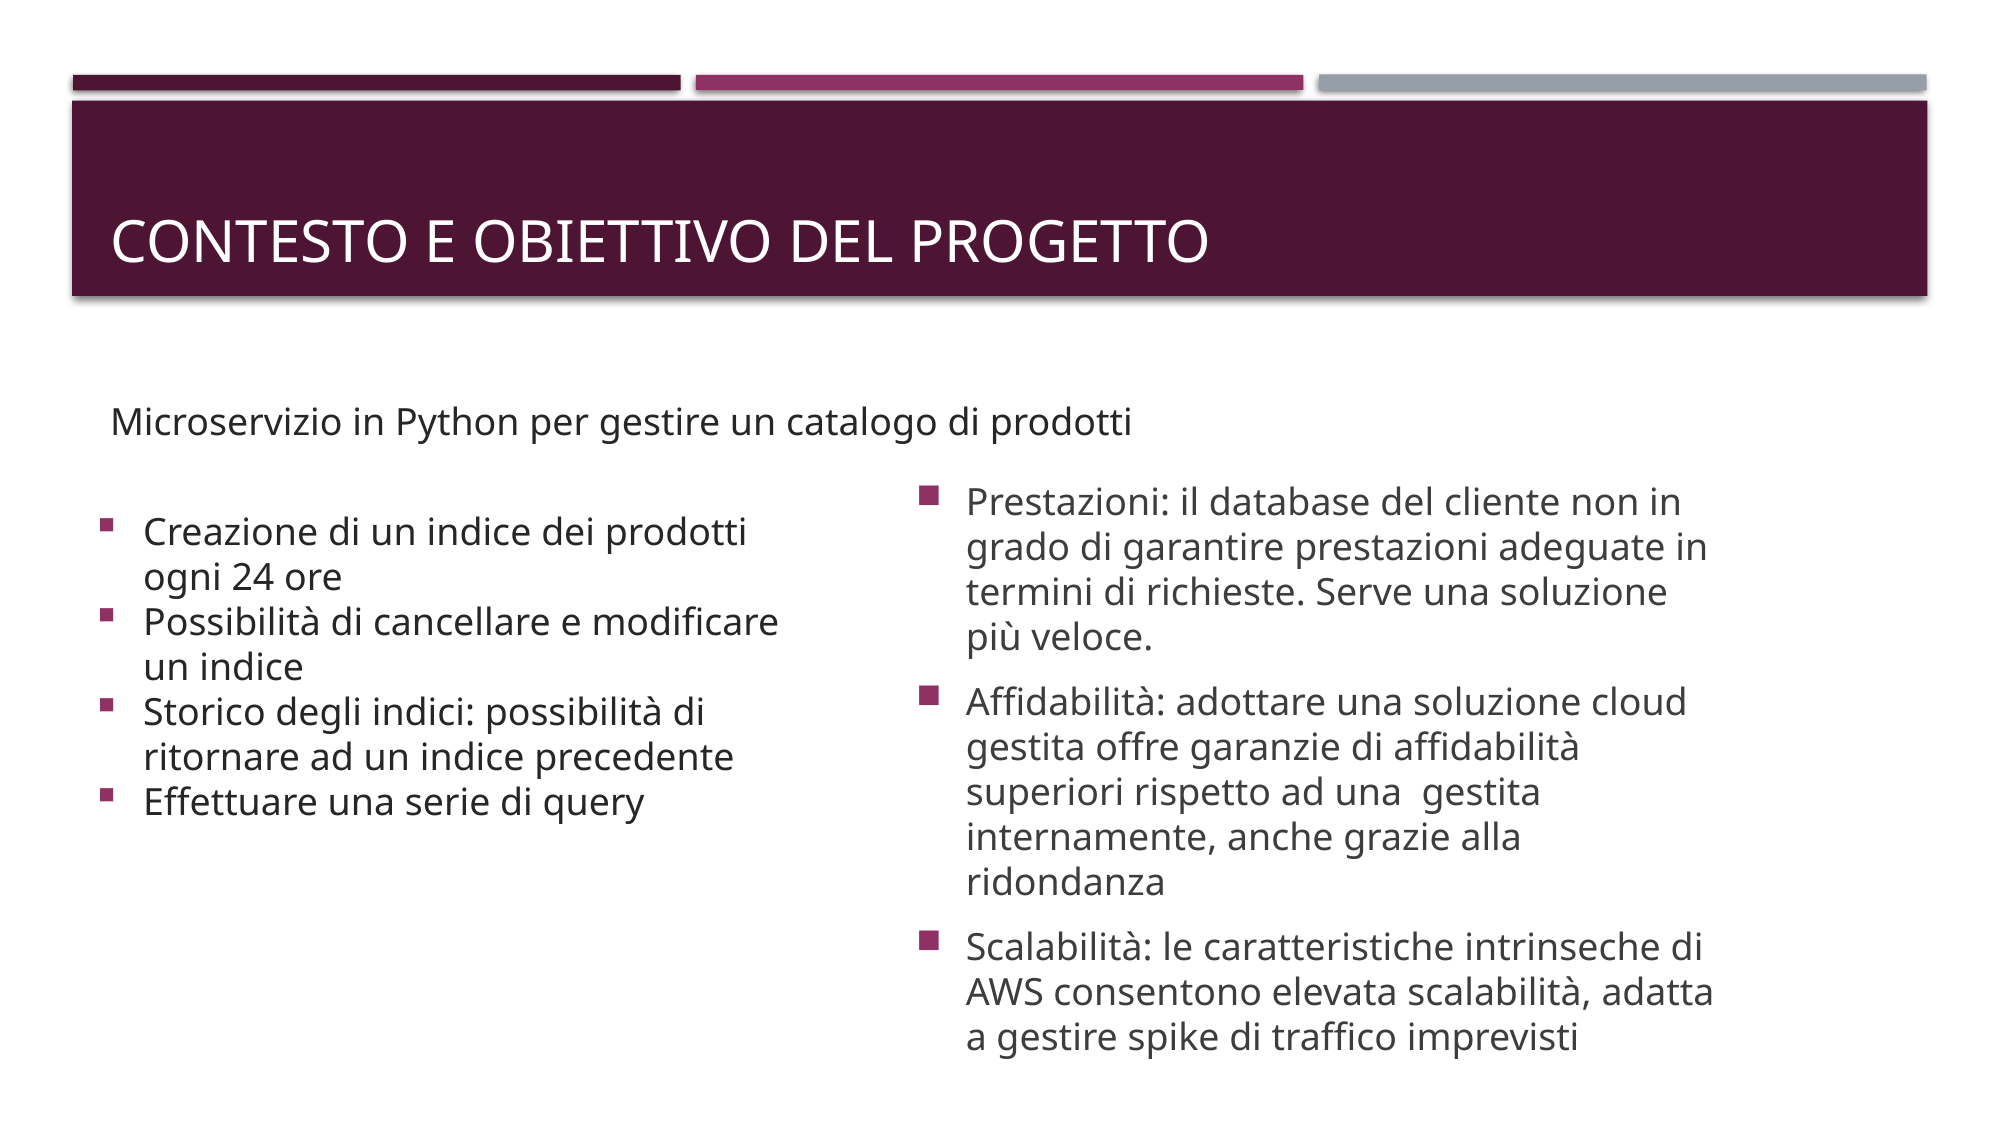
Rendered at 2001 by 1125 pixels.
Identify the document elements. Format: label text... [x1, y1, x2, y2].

text_box Microservizio in Python per gestire un catalogo di prodotti [95, 390, 1905, 450]
title Contesto e OBIETTIVO del progetto [95, 115, 1905, 282]
text_box Creazione di un indice dei prodotti ogni 24 ore Possibilità di cancellare e modificare un indice Storico degli indici: possibilità di ritornare ad un indice precedente Effettuare una serie di query [81, 500, 842, 831]
list Prestazioni: il database del cliente non in grado di garantire prestazioni adeguate in termini di richieste. Serve una soluzione più veloce. Affidabilità: adottare una soluzione cloud gestita offre garanzie di affidabilità superiori rispetto ad una gestita internamente, anche grazie alla ridondanza Scalabilità: le caratteristiche intrinseche di AWS consentono elevata scalabilità, adatta a gestire spike di traffico imprevisti [900, 462, 1739, 1074]
